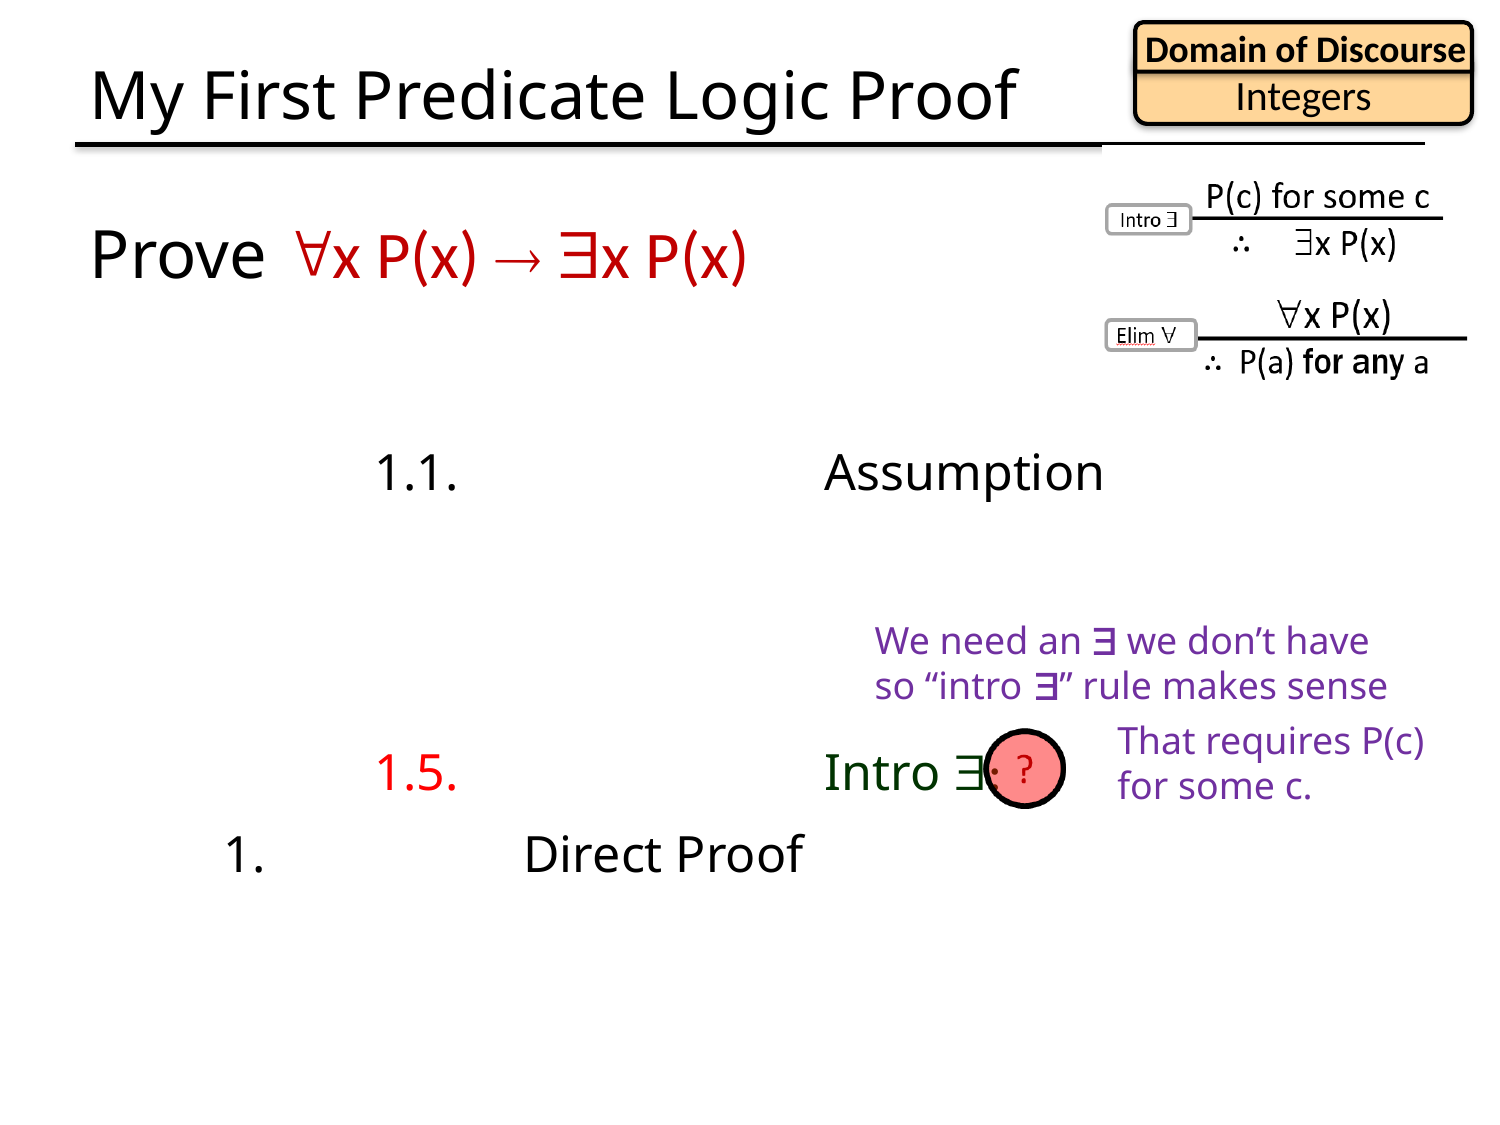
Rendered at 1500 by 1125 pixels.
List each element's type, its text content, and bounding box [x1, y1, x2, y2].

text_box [1102, 145, 1473, 406]
title My First Predicate Logic Proof [75, 45, 1425, 145]
list Prove x P(x)  x P(x) [75, 204, 1097, 295]
text_box That requires P(c) for some c. [1102, 709, 1449, 815]
text_box We need an  we don’t have so “intro ” rule makes sense [859, 609, 1490, 715]
picture [982, 727, 1066, 820]
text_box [1134, 21, 1473, 125]
